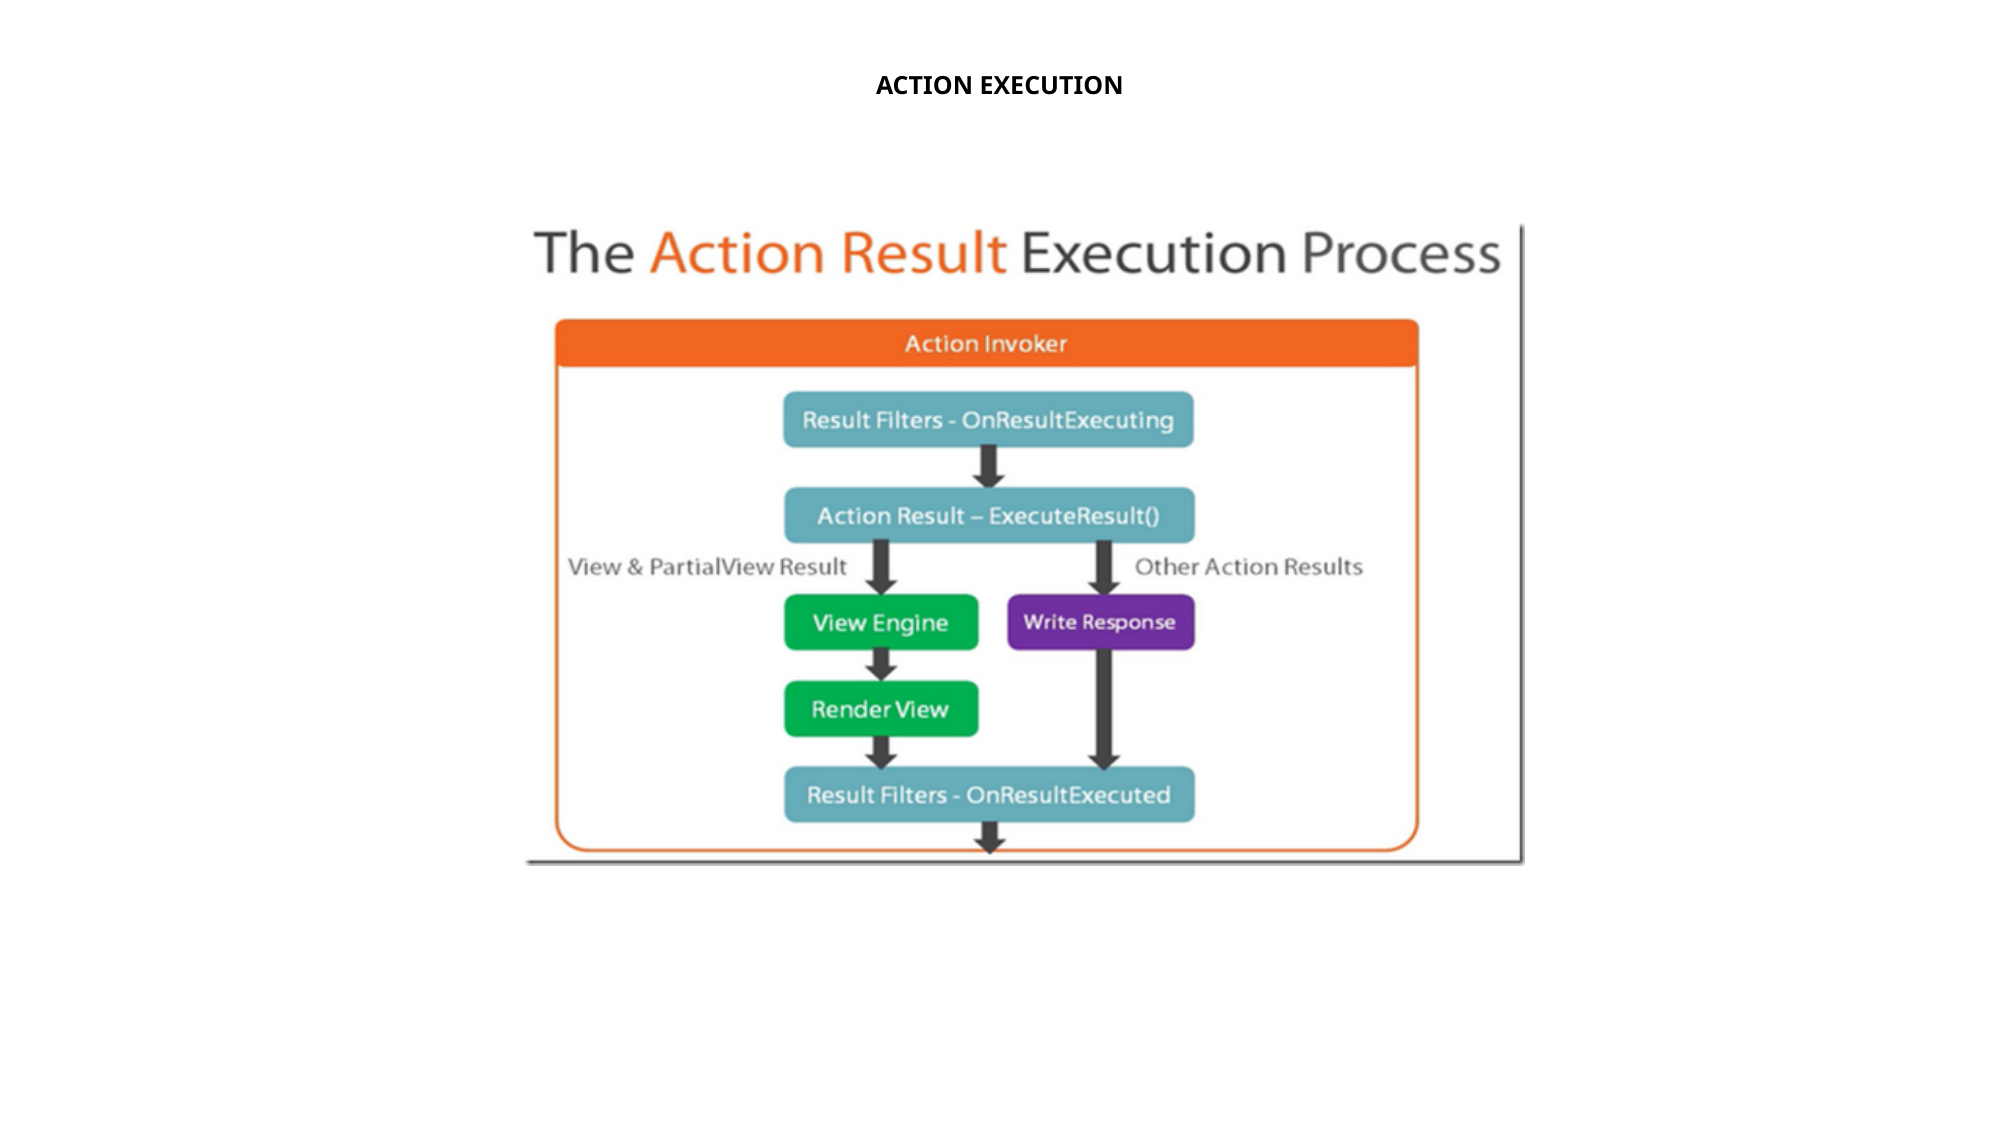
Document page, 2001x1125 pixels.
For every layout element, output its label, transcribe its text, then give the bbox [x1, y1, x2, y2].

text_box ACTION EXECUTION [0, 62, 2000, 108]
picture [524, 223, 1525, 866]
